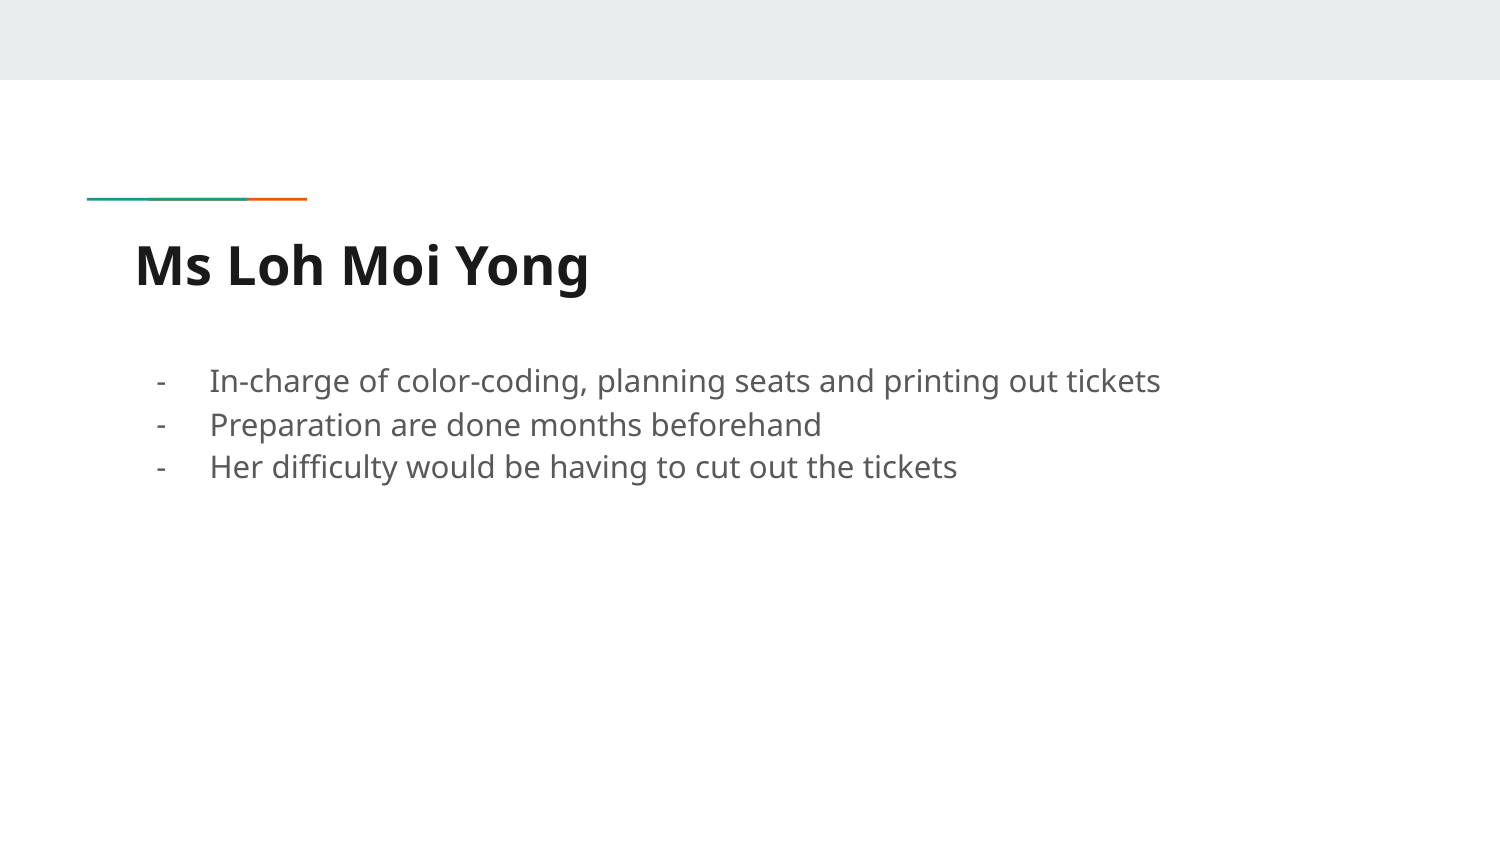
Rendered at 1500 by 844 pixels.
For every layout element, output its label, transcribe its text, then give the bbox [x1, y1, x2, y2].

title Ms Loh Moi Yong [119, 216, 1381, 305]
list In-charge of color-coding, planning seats and printing out tickets Preparation are done months beforehand Her difficulty would be having to cut out the tickets [119, 341, 1381, 712]
